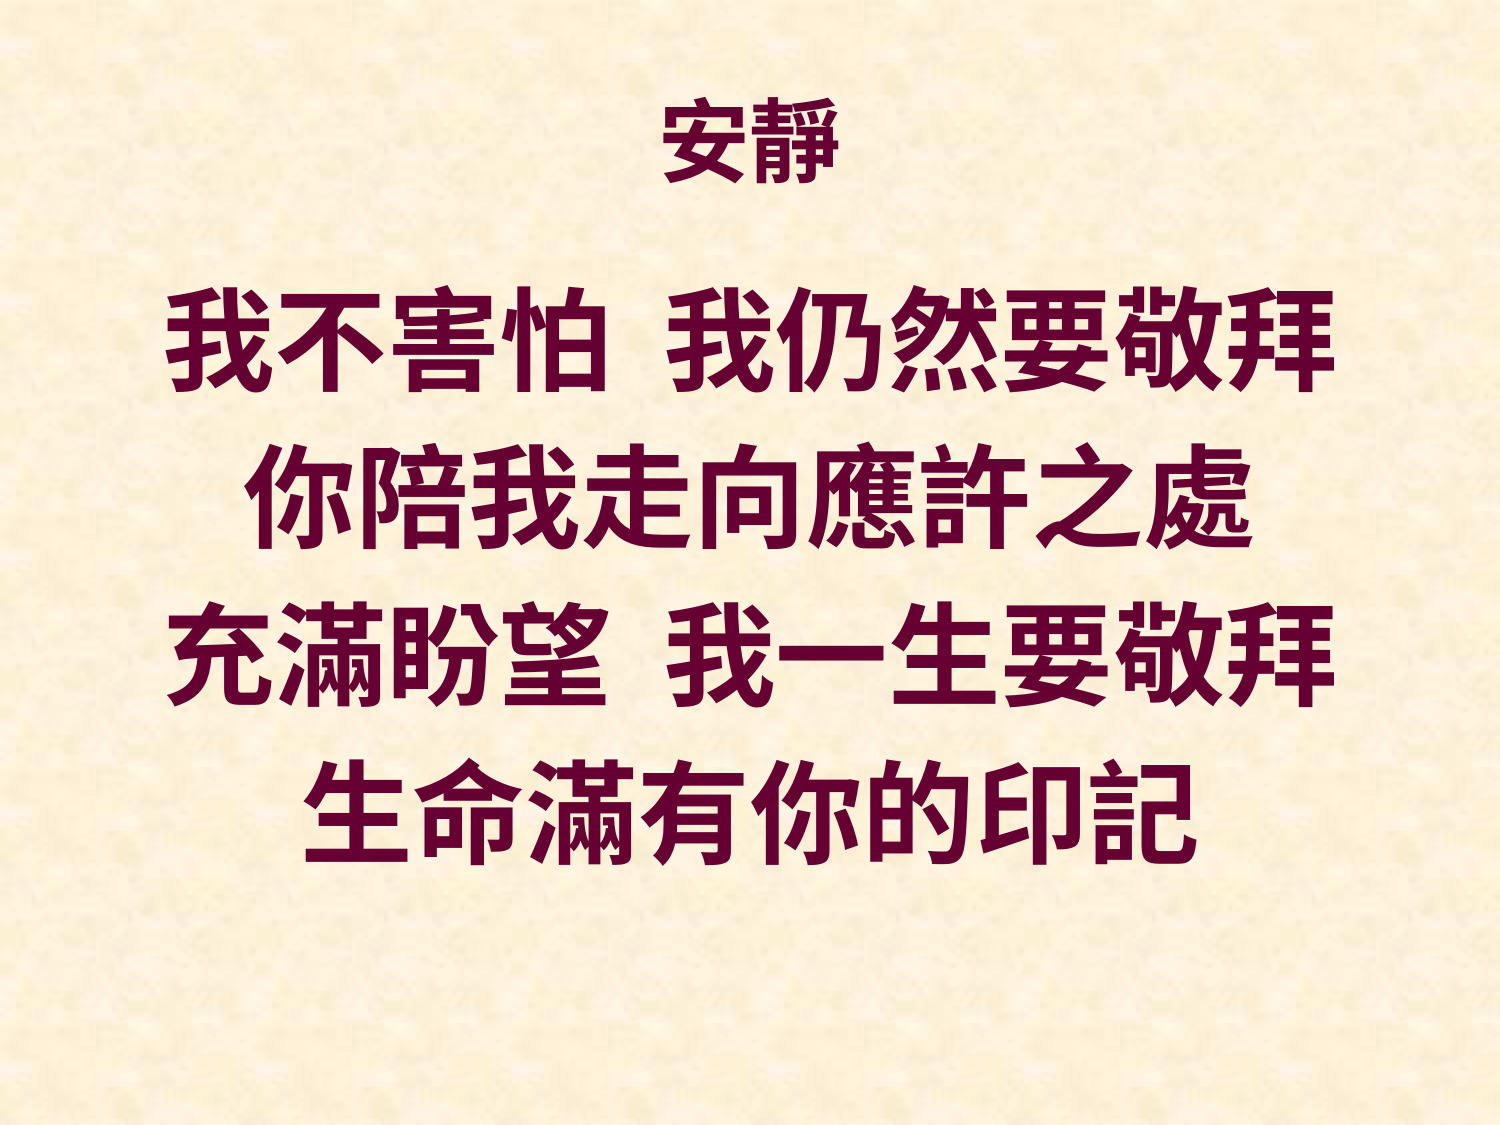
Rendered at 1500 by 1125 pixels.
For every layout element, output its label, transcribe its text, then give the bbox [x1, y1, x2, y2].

list 我不害怕 我仍然要敬拜 你陪我走向應許之處 充滿盼望 我一生要敬拜 生命滿有你的印記 [75, 262, 1425, 1005]
picture [0, 0, 1500, 1125]
title 安靜 [75, 45, 1425, 233]
